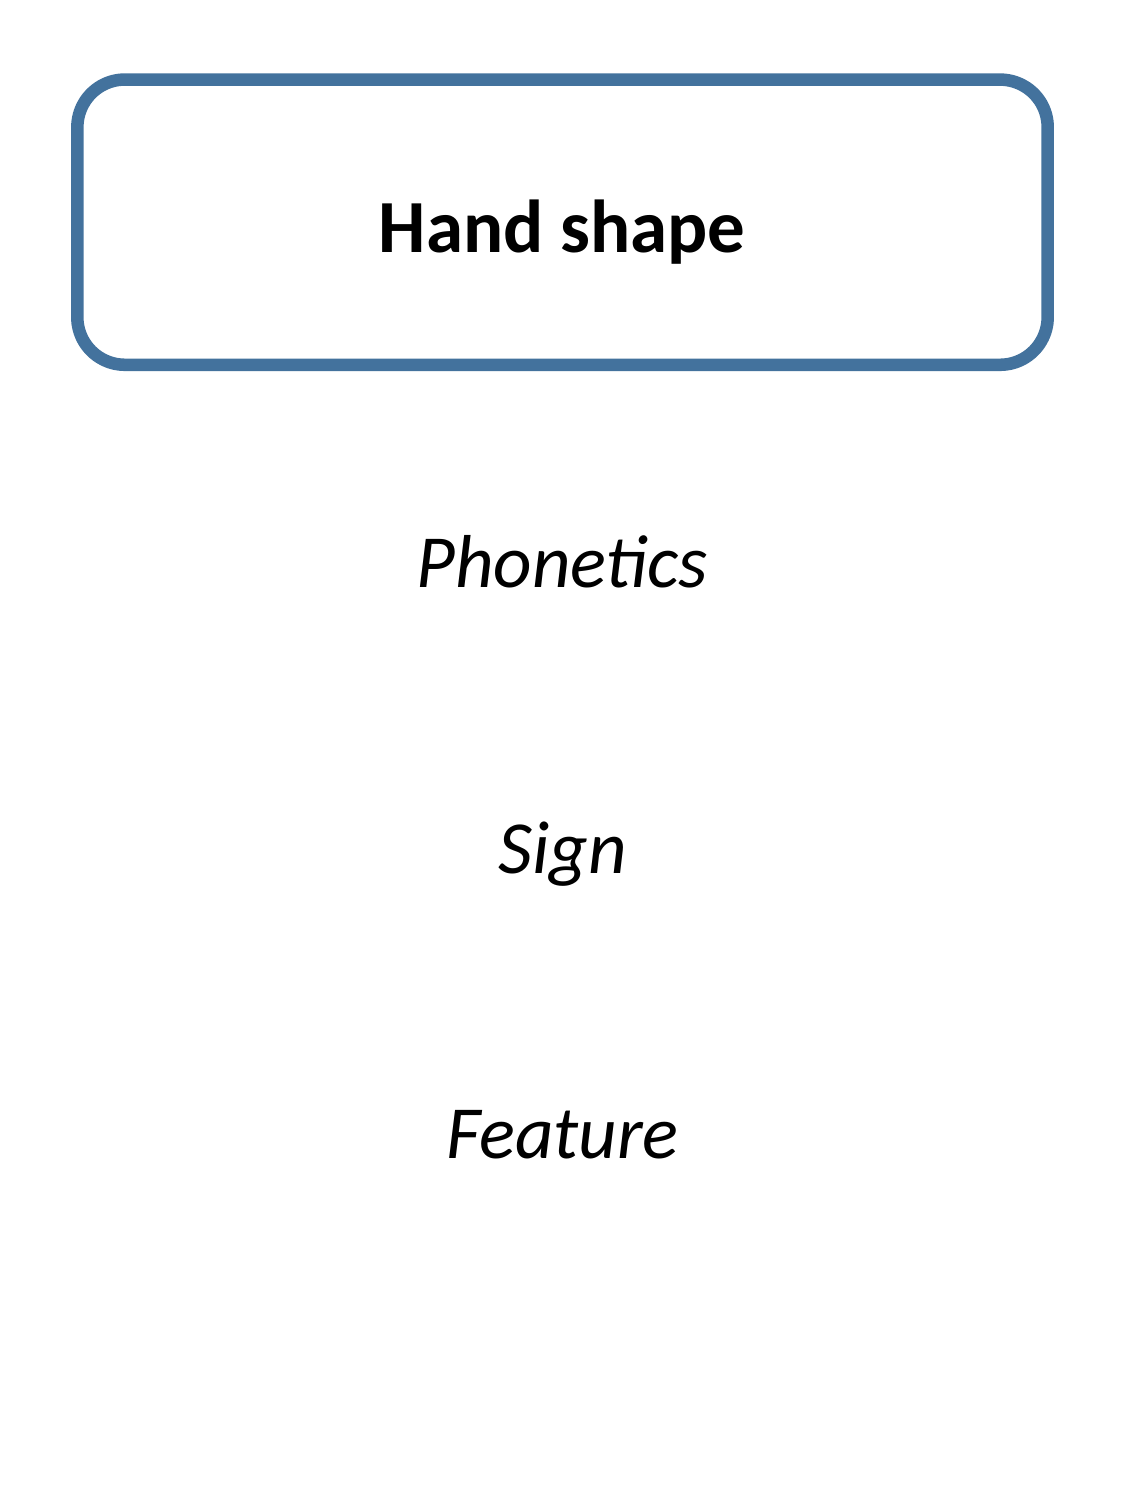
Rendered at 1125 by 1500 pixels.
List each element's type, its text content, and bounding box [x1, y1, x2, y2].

list Phonetics Sign Feature [77, 399, 1048, 1352]
text_box Hand shape [76, 78, 1049, 366]
